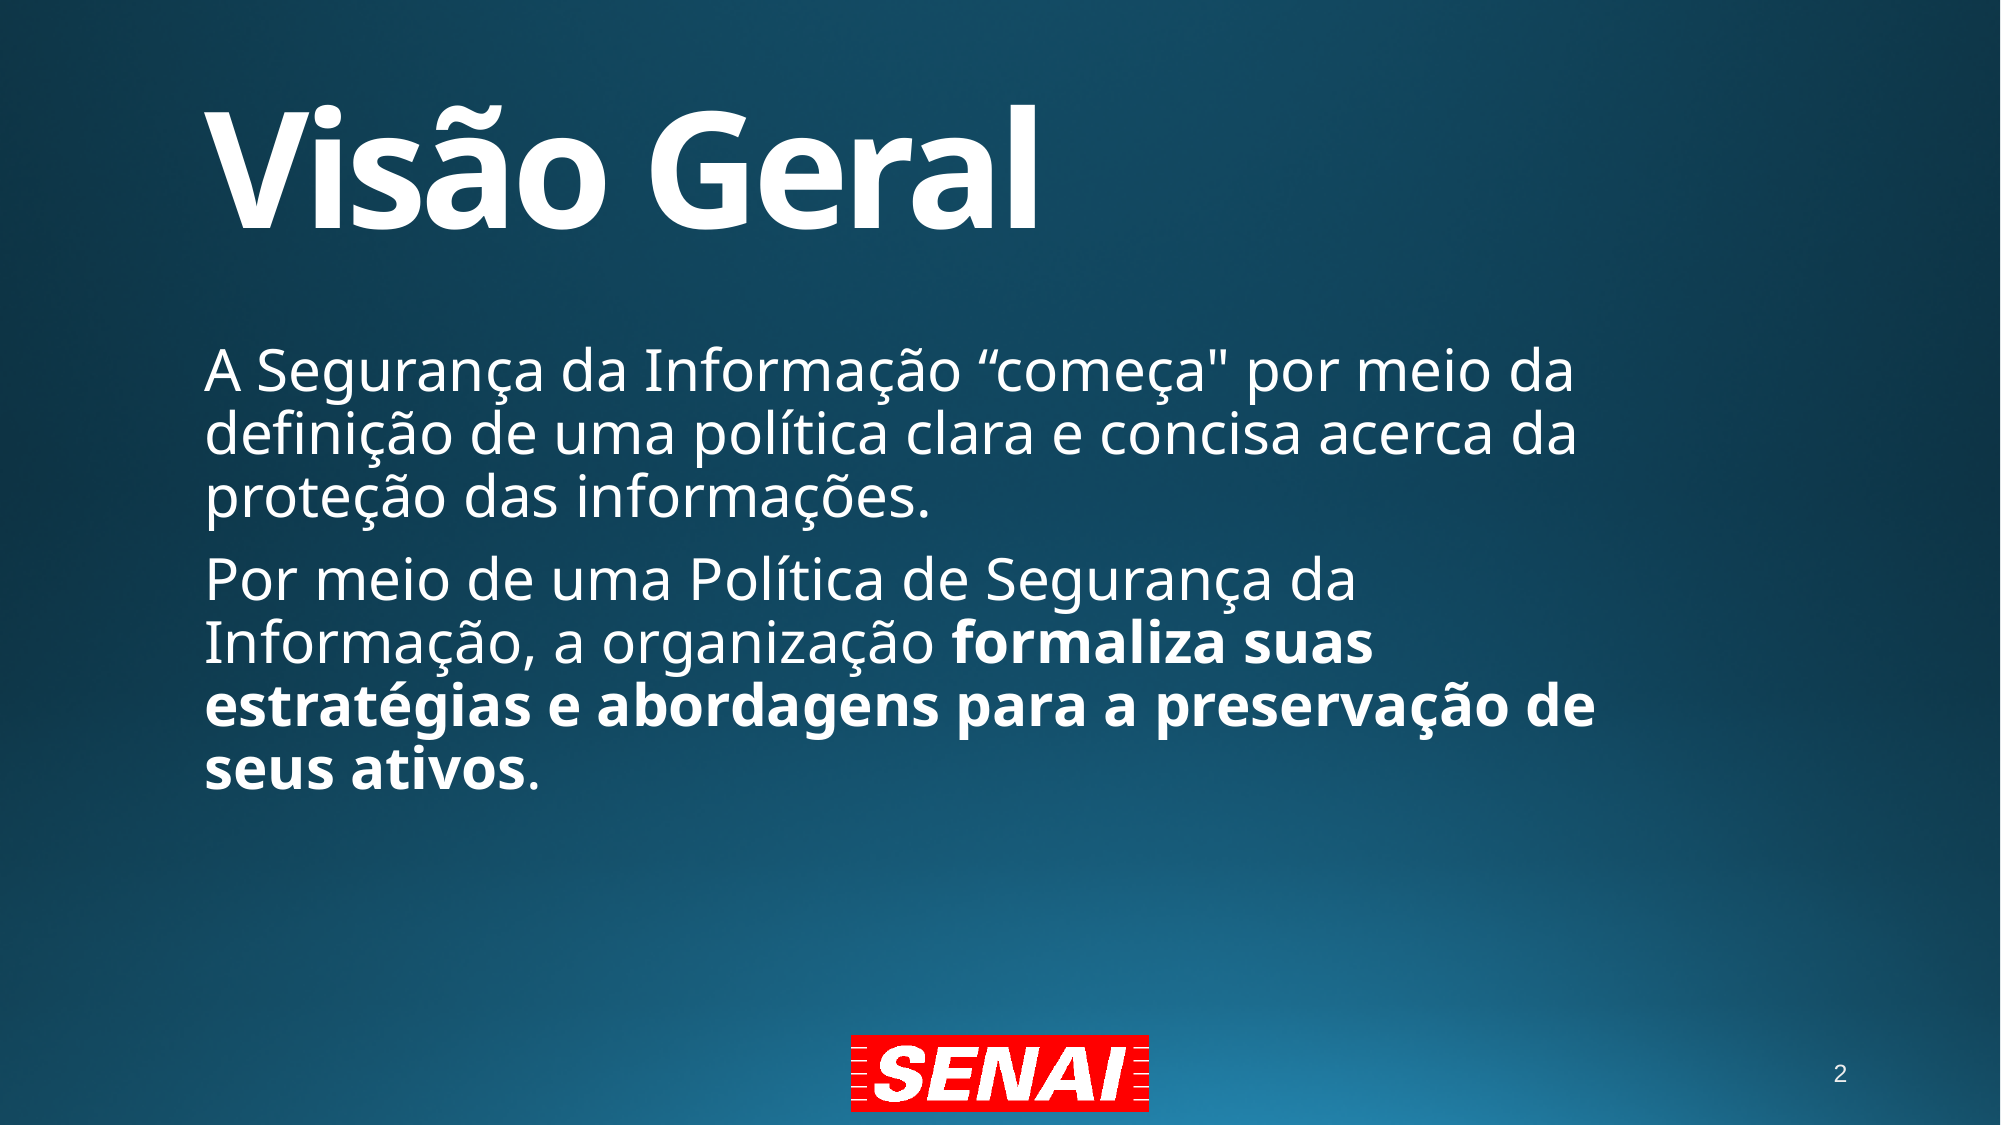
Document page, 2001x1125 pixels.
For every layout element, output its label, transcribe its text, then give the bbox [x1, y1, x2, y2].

picture [0, 0, 2001, 1125]
subtitle A Segurança da Informação “começa" por meio da definição de uma política clara e concisa acerca da proteção das informações. Por meio de uma Política de Segurança da Informação, a organização formaliza suas estratégias e abordagens para a preservação de seus ativos. [189, 333, 1638, 925]
slide_number 2 [1412, 1042, 1863, 1103]
title Visão Geral [189, 80, 1638, 271]
